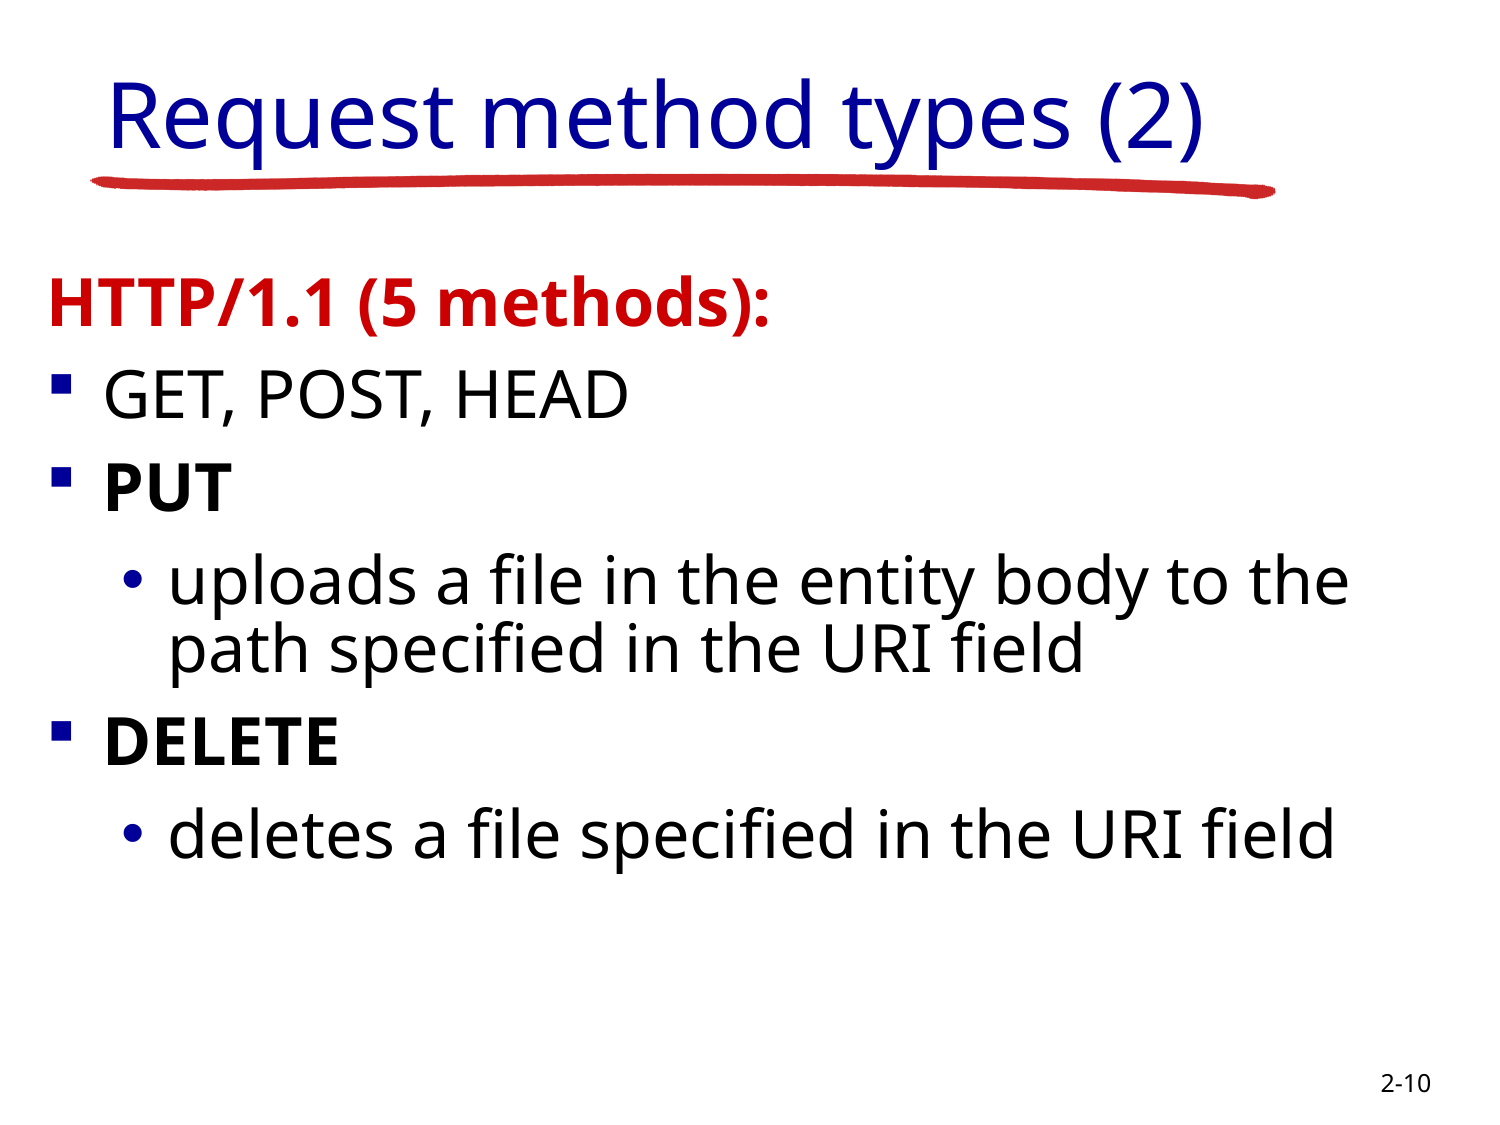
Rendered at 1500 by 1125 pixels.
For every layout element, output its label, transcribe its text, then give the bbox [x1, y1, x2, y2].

list HTTP/1.1 (5 methods): GET, POST, HEAD PUT uploads a file in the entity body to the path specified in the URI field DELETE deletes a file specified in the URI field [31, 264, 1477, 1027]
title Request method types (2) [90, 18, 1415, 206]
slide_number 2-10 [1365, 1059, 1477, 1106]
picture [85, 167, 1291, 207]
